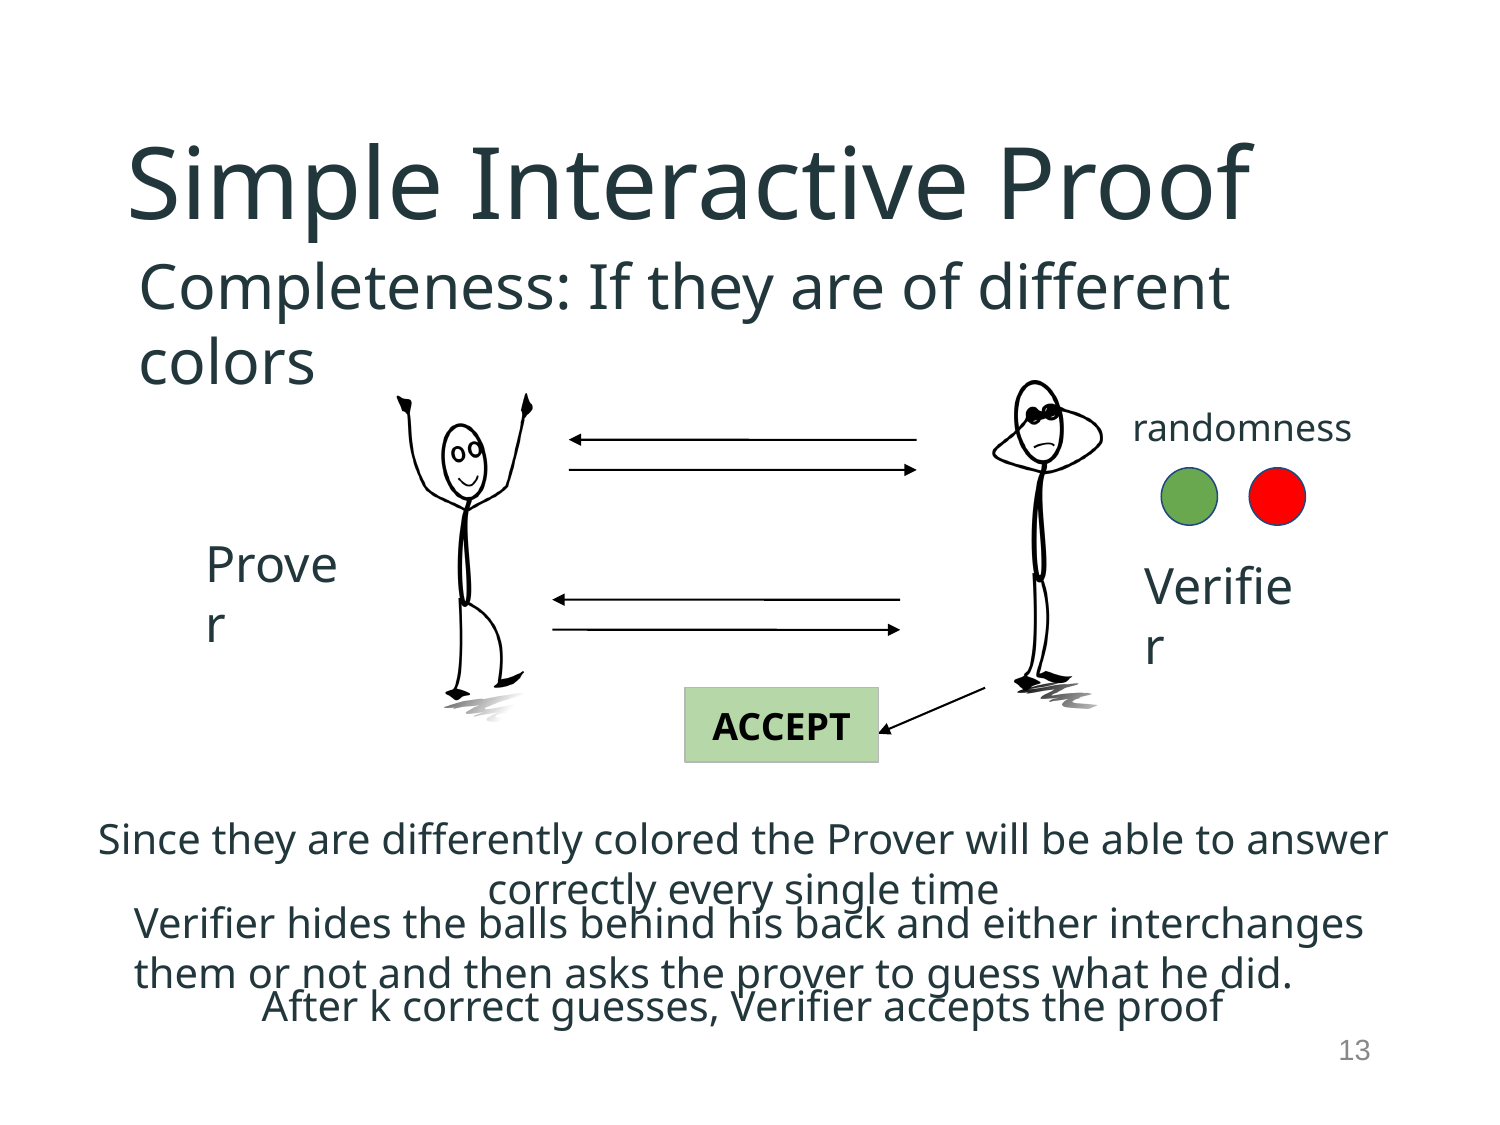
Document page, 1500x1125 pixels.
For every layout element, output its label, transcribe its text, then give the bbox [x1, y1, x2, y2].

picture [384, 393, 550, 723]
picture [965, 379, 1130, 709]
text_box Completeness: If they are of different colors [123, 232, 1329, 373]
text_box [555, 593, 901, 606]
text_box [1161, 467, 1218, 526]
text_box Verifier [1133, 546, 1323, 622]
text_box After k correct guesses, Verifier accepts the proof [61, 971, 1424, 1082]
text_box ACCEPT [685, 687, 879, 763]
text_box [1249, 467, 1306, 526]
text_box Prover [190, 525, 368, 600]
text_box [879, 698, 960, 735]
text_box Since they are differently colored the Prover will be able to answer correctly every single time [62, 805, 1425, 916]
text_box randomness [1133, 388, 1370, 447]
text_box [555, 623, 901, 637]
text_box Verifier hides the balls behind his back and either interchanges them or not and then asks the prover to guess what he did. [62, 916, 1425, 979]
text_box [568, 433, 917, 446]
text_box Simple Interactive Proof [111, 112, 1334, 212]
text_box [568, 463, 917, 477]
